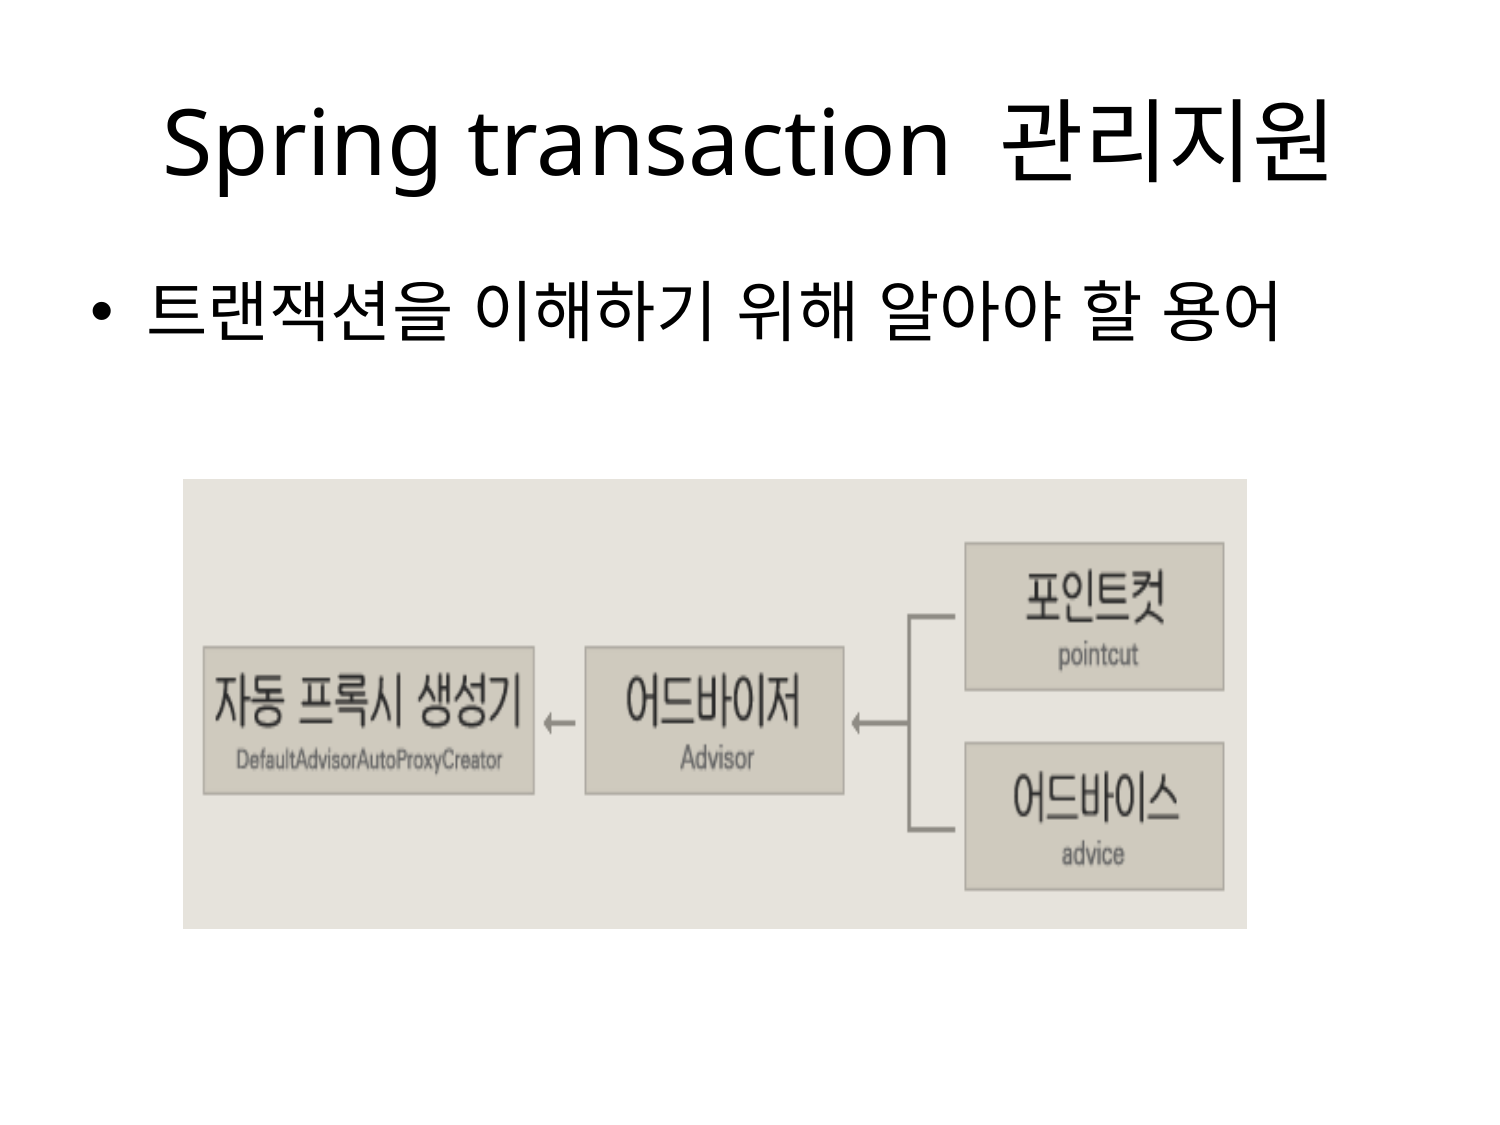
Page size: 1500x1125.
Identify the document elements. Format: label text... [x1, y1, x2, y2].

picture [182, 479, 1247, 929]
list 트랜잭션을 이해하기 위해 알아야 할 용어 [75, 262, 1425, 433]
title Spring transaction 관리지원 [75, 45, 1425, 233]
